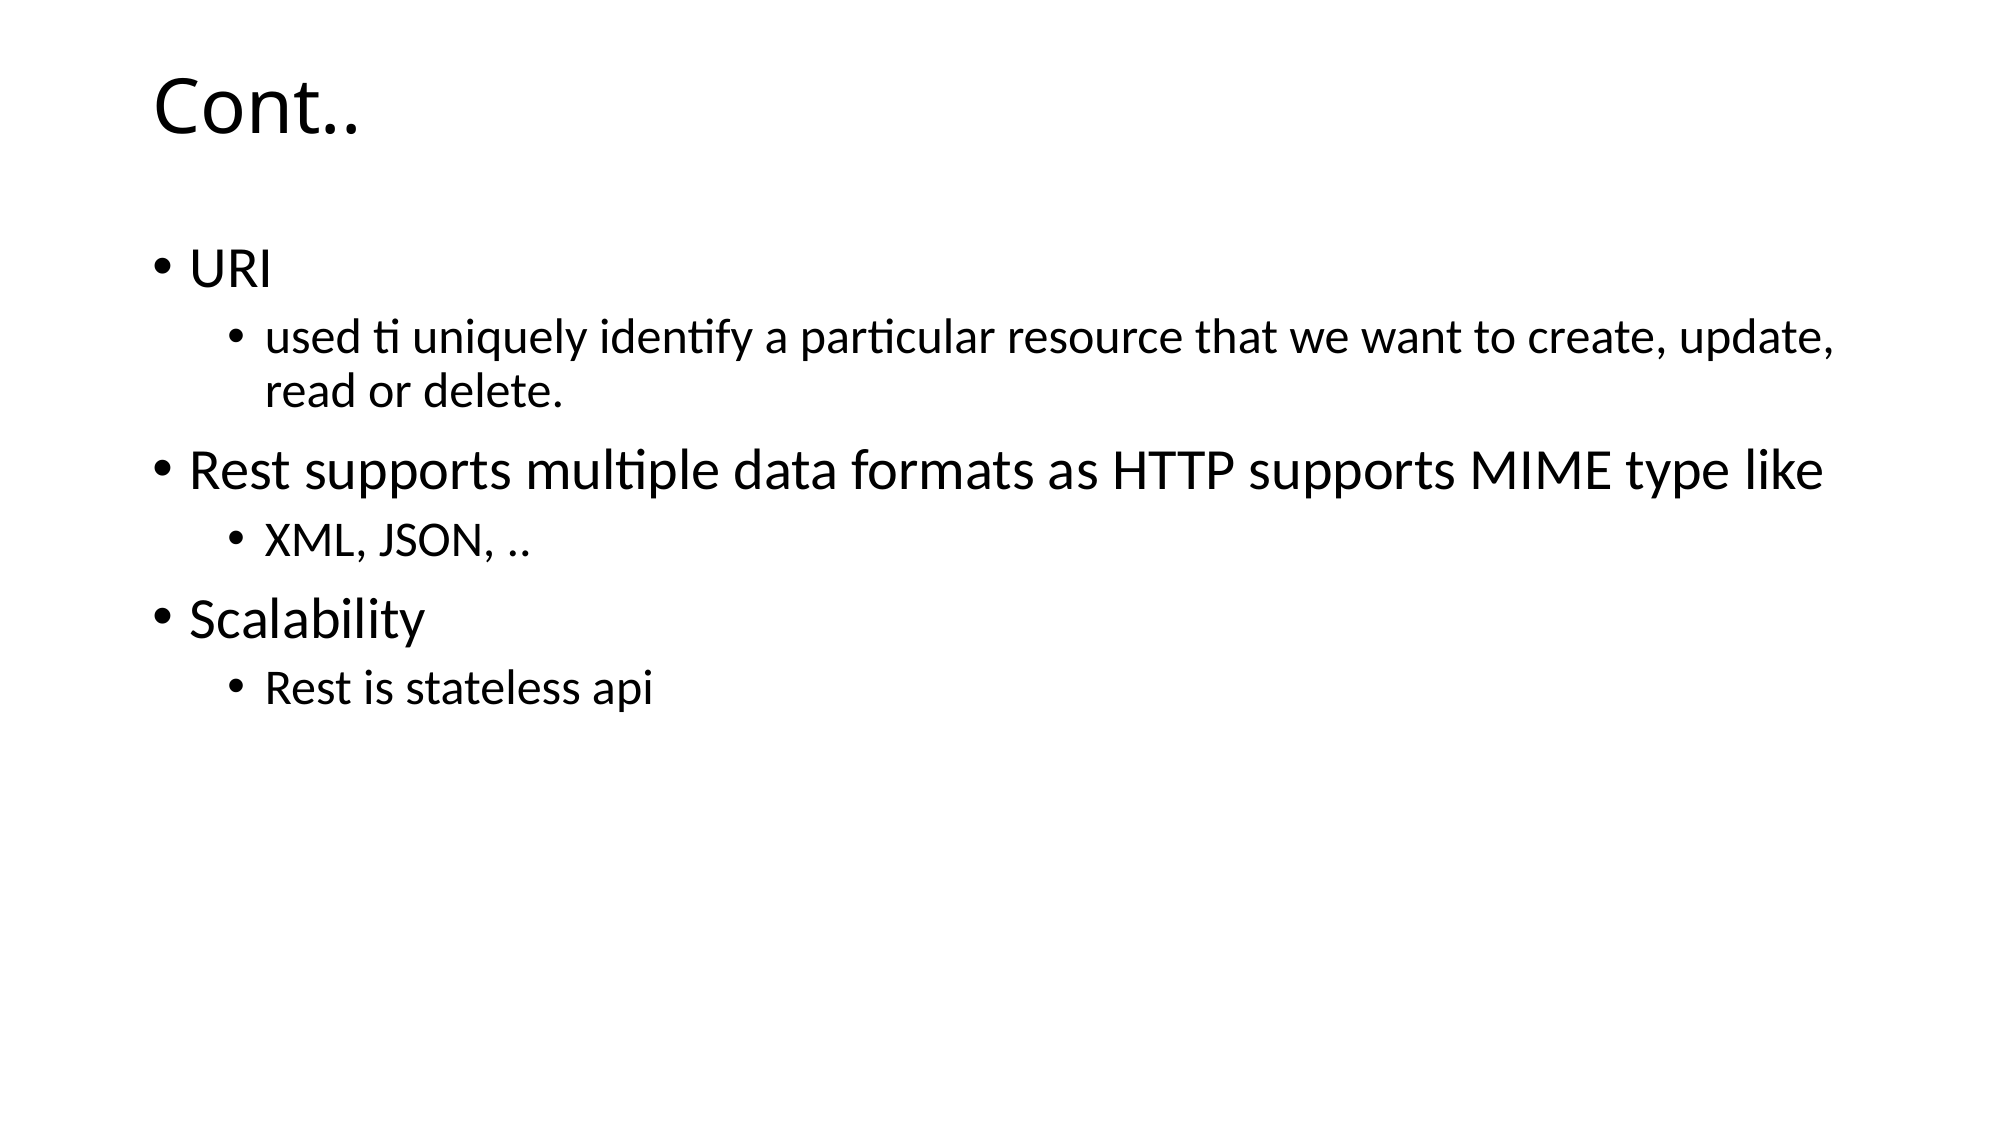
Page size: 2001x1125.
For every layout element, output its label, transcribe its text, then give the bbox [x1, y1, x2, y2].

list URI used ti uniquely identify a particular resource that we want to create, update, read or delete. Rest supports multiple data formats as HTTP supports MIME type like XML, JSON, .. Scalability Rest is stateless api [137, 230, 1863, 951]
title Cont.. [137, 59, 1863, 158]
